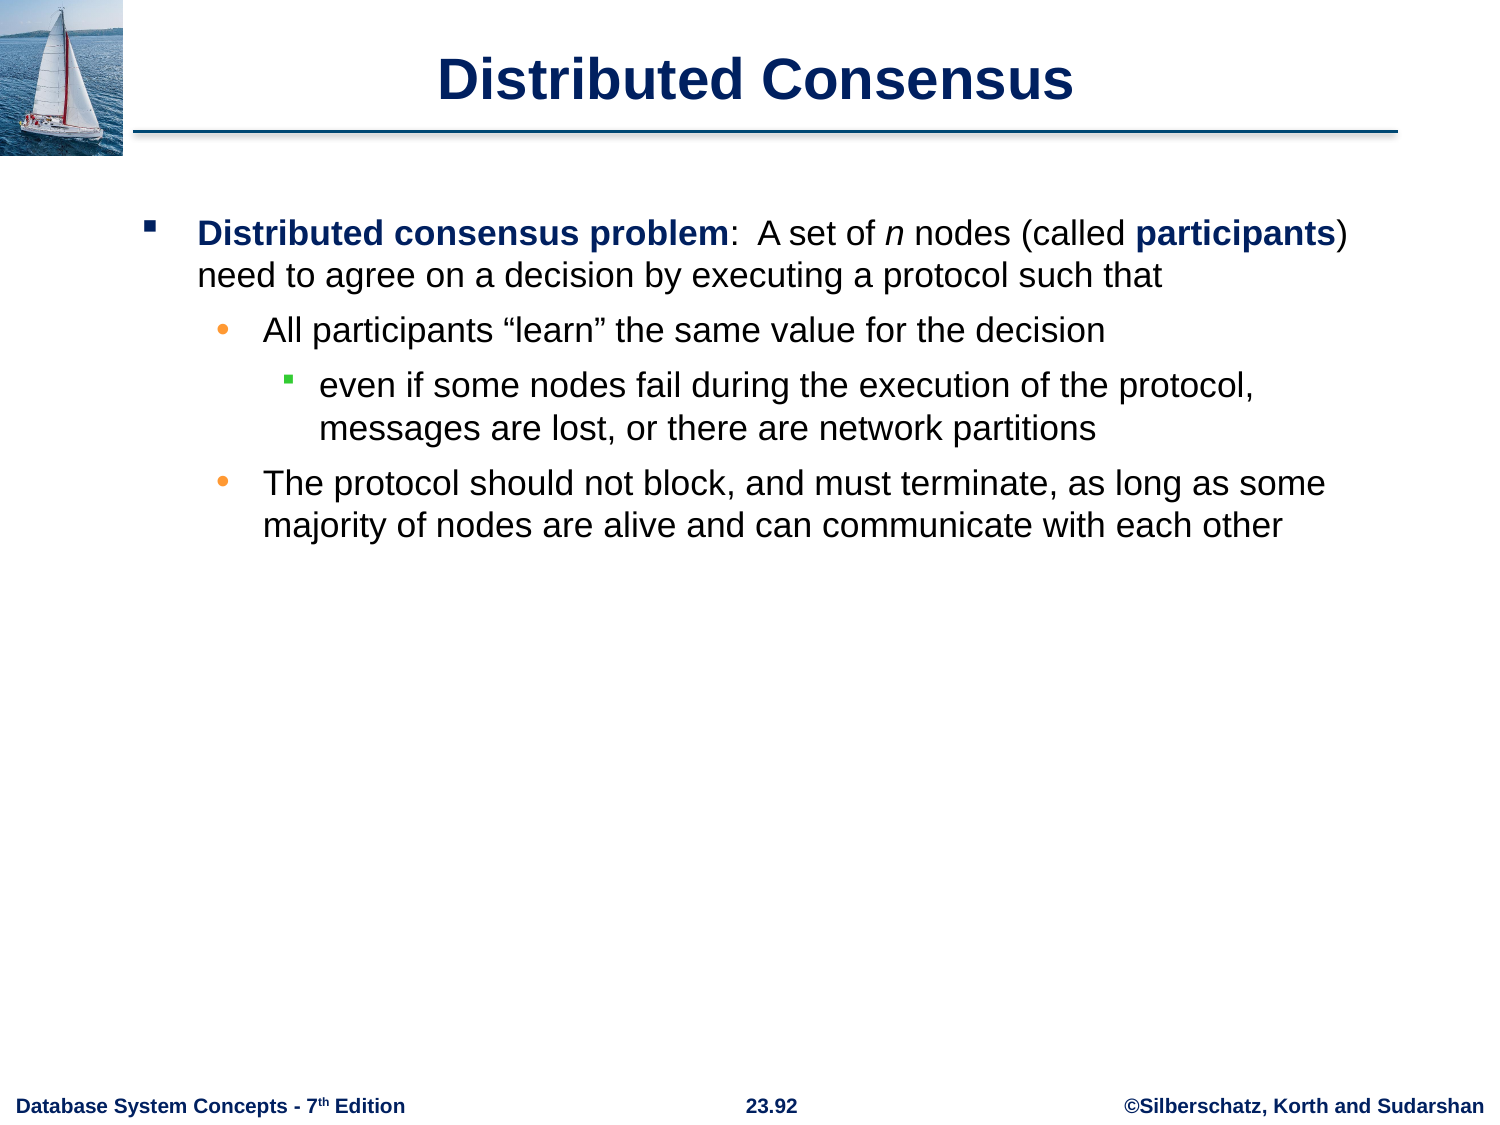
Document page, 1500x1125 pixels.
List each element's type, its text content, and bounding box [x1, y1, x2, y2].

picture [0, 0, 123, 156]
title Distributed Consensus [125, 18, 1388, 120]
list Distributed consensus problem: A set of n nodes (called participants) need to agree on a decision by executing a protocol such that All participants “learn” the same value for the decision even if some nodes fail during the execution of the protocol, messages are lost, or there are network partitions The protocol should not block, and must terminate, as long as some majority of nodes are alive and can communicate with each other [126, 202, 1393, 1100]
